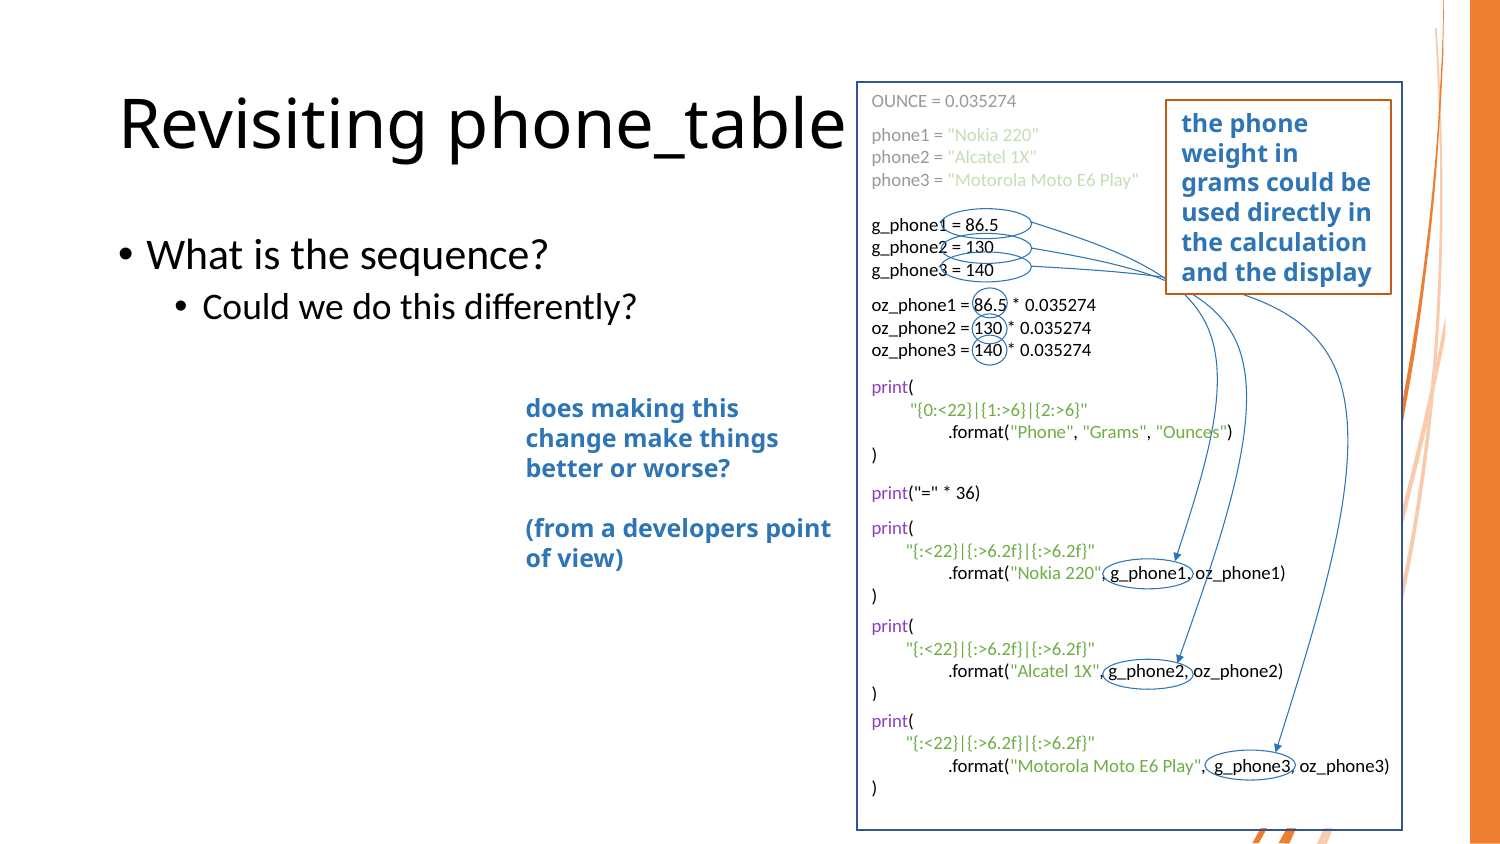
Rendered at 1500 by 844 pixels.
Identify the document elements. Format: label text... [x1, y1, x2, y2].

text_box [1029, 220, 1162, 275]
text_box [1054, 314, 1200, 664]
text_box [971, 312, 1009, 339]
text_box [856, 81, 1403, 831]
text_box [971, 334, 1009, 367]
text_box the phone weight in grams could be used directly in the calculation and the display [1166, 99, 1392, 295]
title Revisiting phone_table [103, 44, 1397, 208]
text_box does making this change make things better or worse? (from a developers point of view) [510, 385, 850, 580]
text_box [1031, 265, 1349, 753]
list What is the sequence? Could we do this differently? [103, 224, 692, 438]
text_box [971, 286, 1009, 316]
text_box [1031, 247, 1151, 274]
